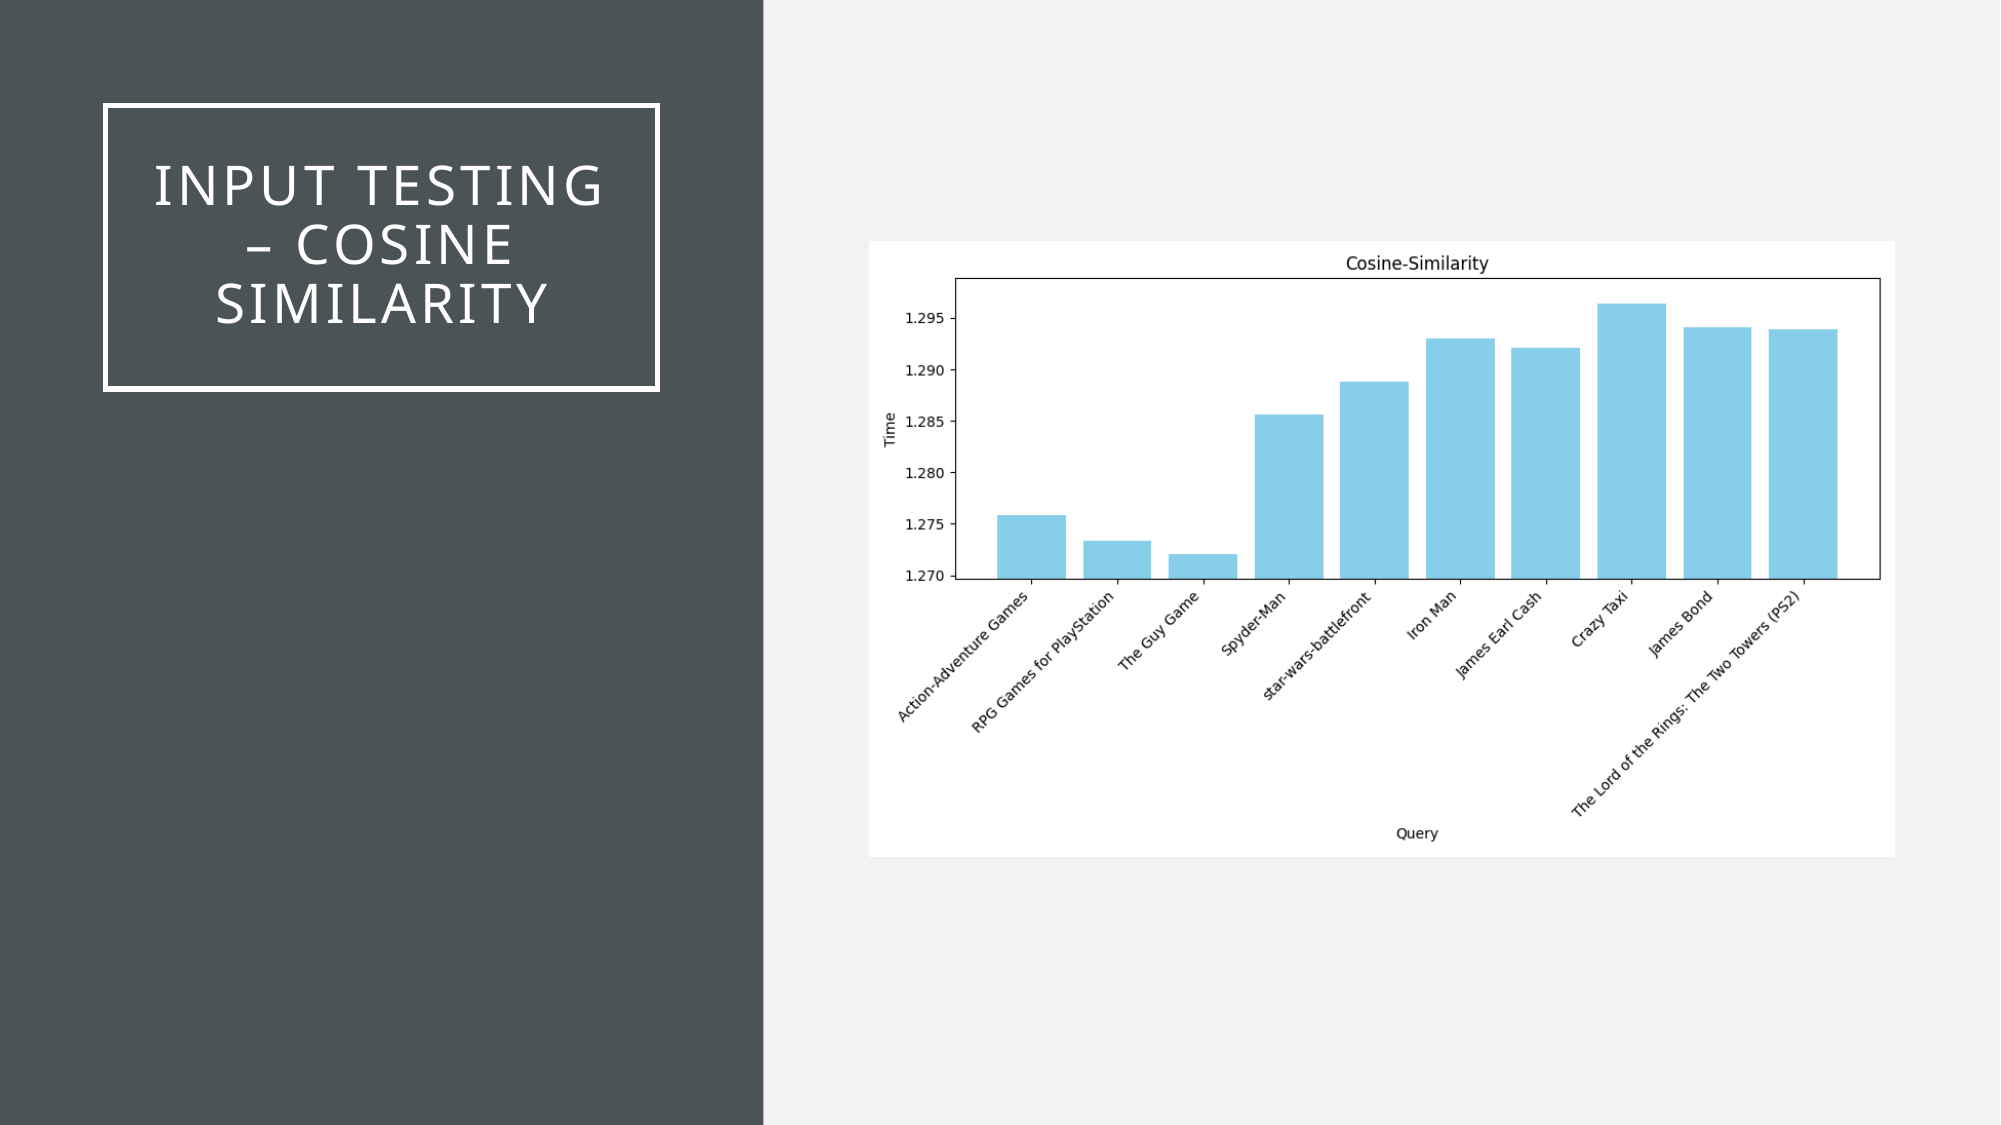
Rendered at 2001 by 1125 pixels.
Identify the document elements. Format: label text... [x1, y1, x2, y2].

title INPUT TESTING – Cosine similarity [103, 103, 660, 392]
picture [869, 241, 1895, 857]
text_box [764, 0, 2000, 1125]
text_box [0, 0, 764, 1125]
